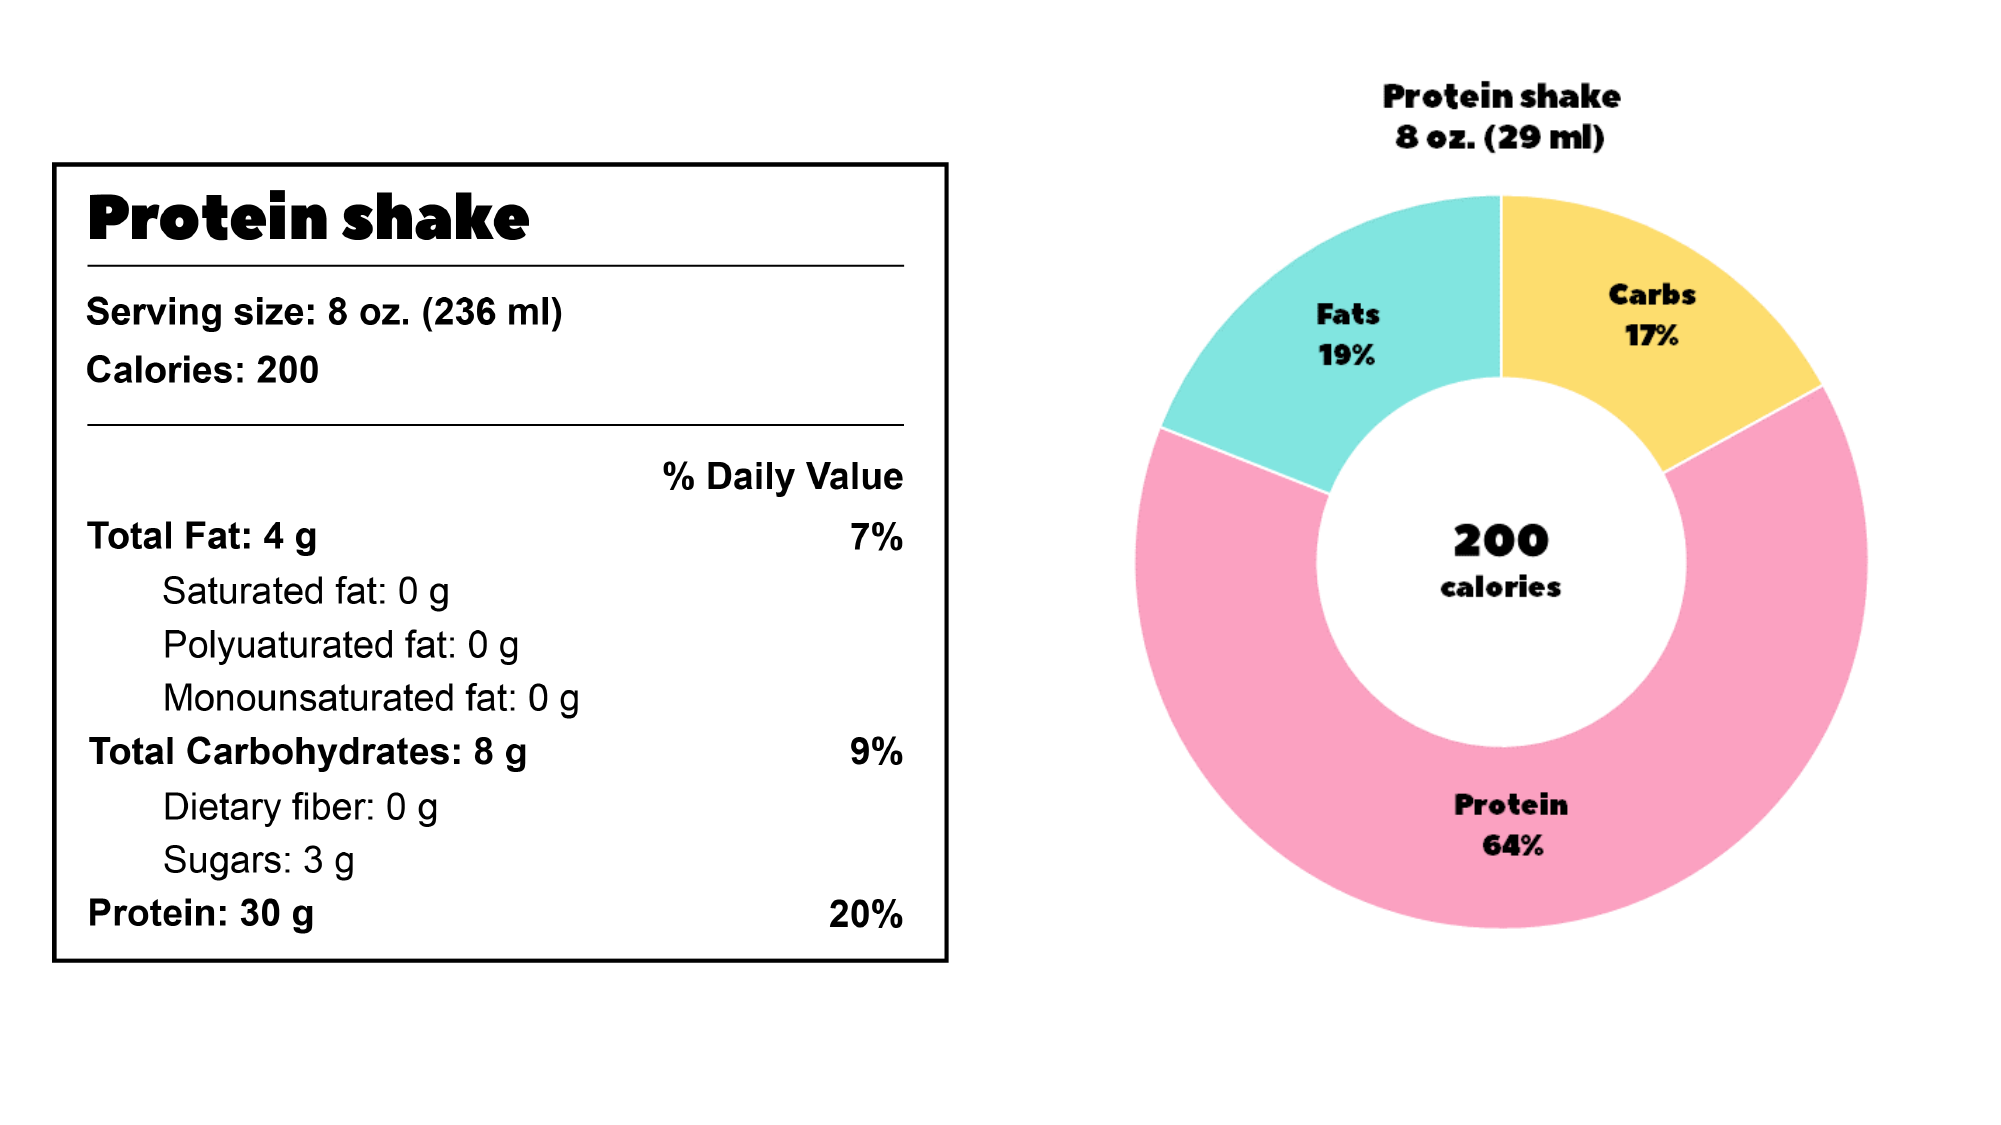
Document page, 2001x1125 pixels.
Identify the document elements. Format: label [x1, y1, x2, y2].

picture [1063, 56, 1940, 1068]
picture [52, 162, 949, 963]
